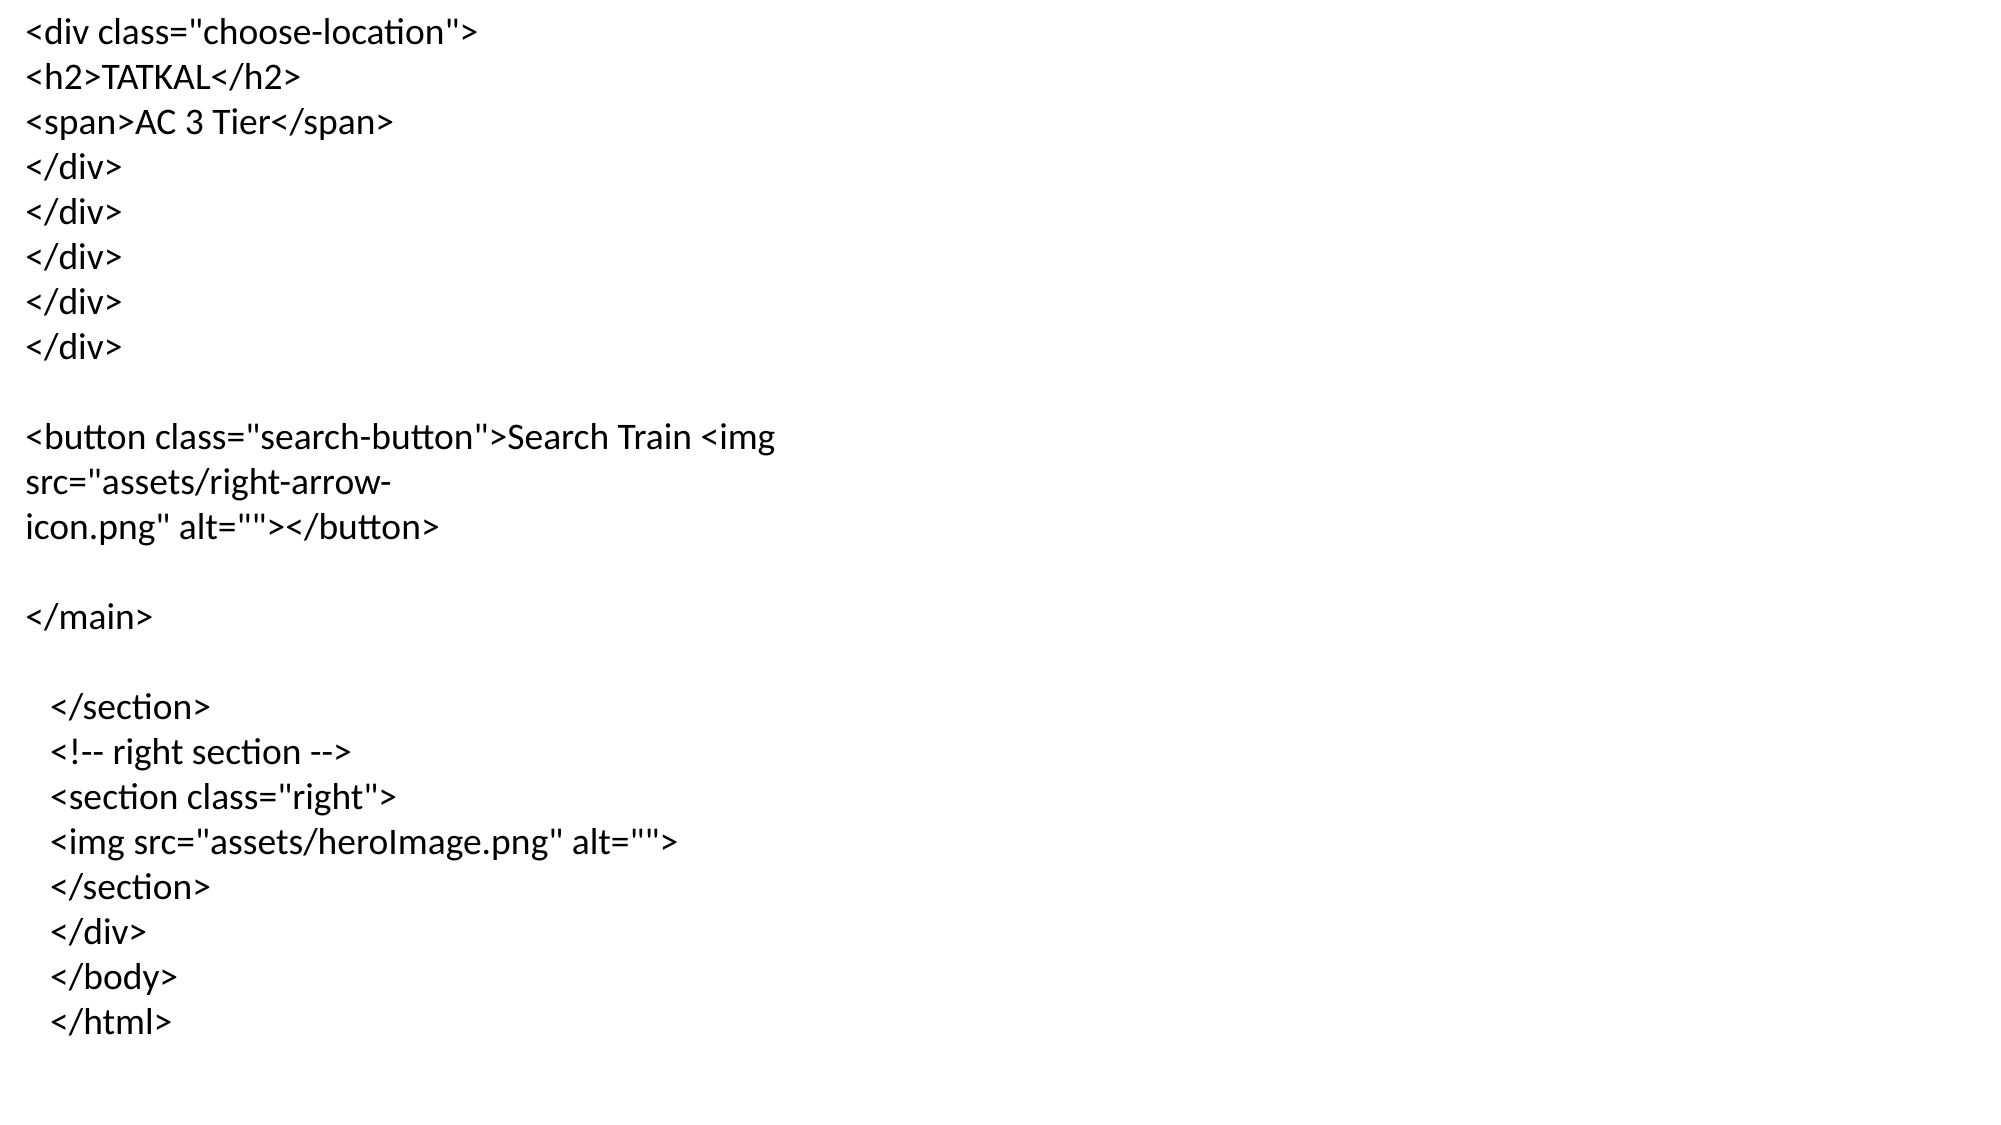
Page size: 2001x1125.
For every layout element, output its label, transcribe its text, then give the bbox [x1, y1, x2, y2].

text_box <div class="choose-location"> <h2>TATKAL</h2> <span>AC 3 Tier</span> </div> </div> </div> </div> </div> <button class="search-button">Search Train <img src="assets/right-arrow- icon.png" alt=""></button> </main> [10, 0, 1011, 645]
text_box </section> <!-- right section --> <section class="right"> <img src="assets/heroImage.png" alt=""> </section> </div> </body> </html> [35, 674, 1036, 1050]
